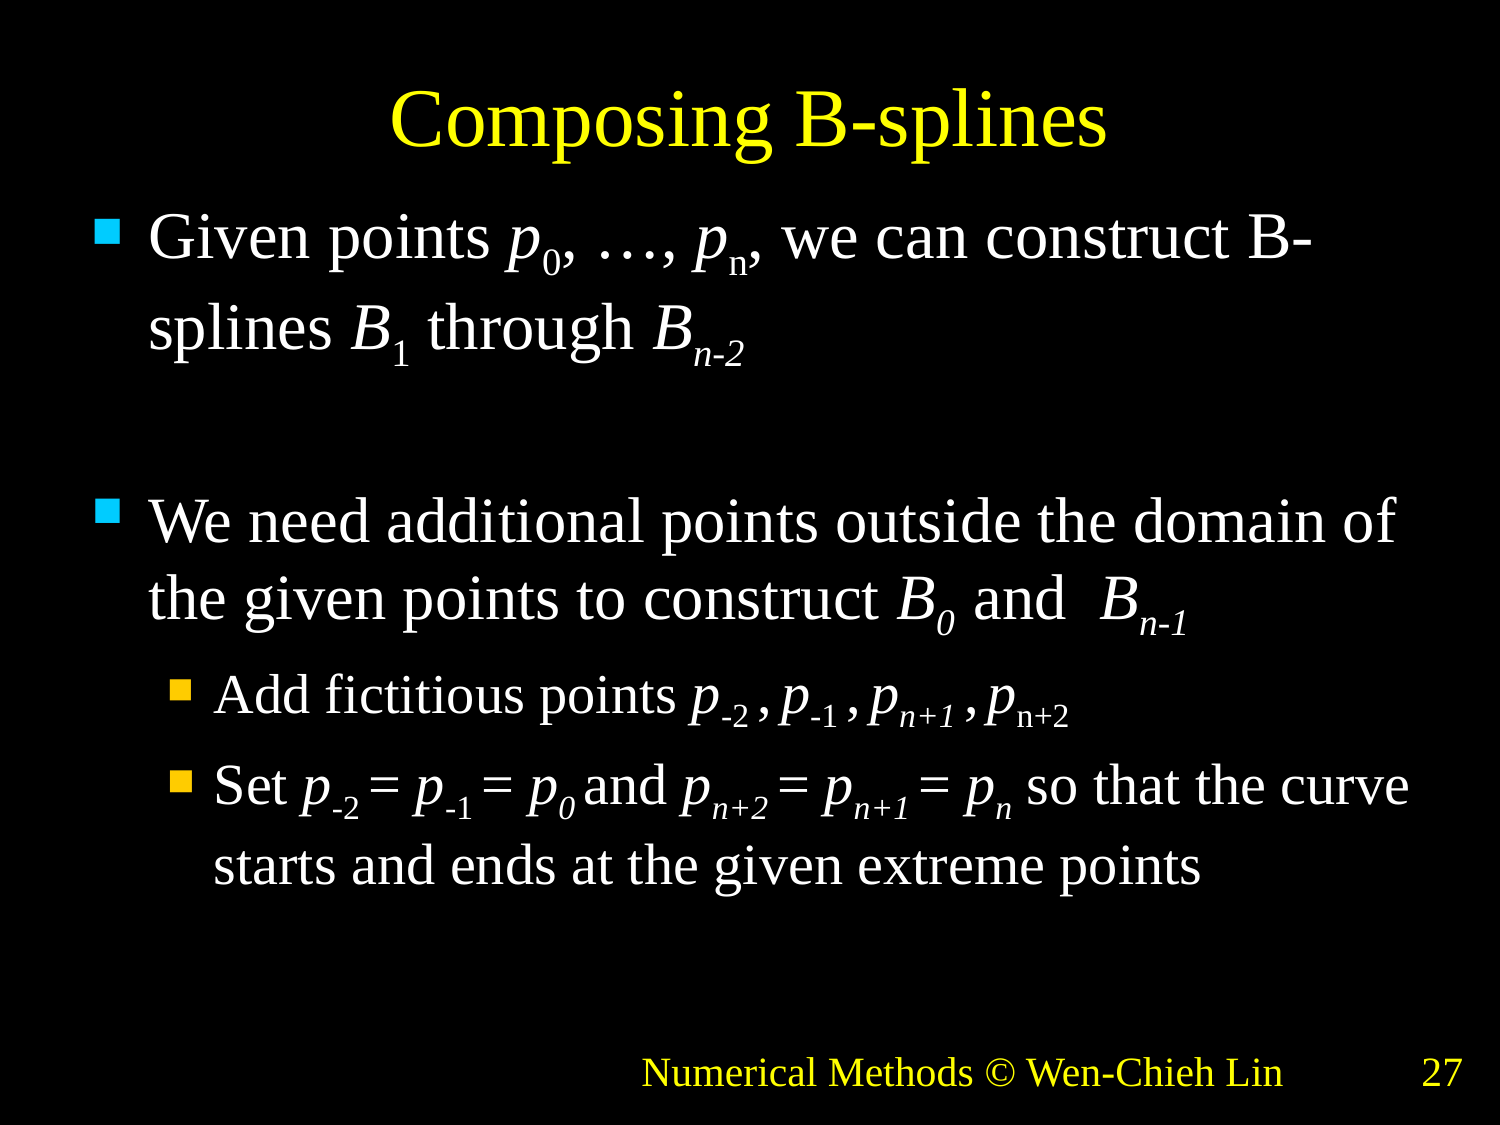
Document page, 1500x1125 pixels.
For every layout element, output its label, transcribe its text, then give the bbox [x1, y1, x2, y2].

footer Numerical Methods © Wen-Chieh Lin [490, 1035, 1128, 1103]
title Composing B-splines [75, 19, 1425, 208]
list Given points p0, …, pn, we can construct B-splines B1 through Bn-2 We need additional points outside the domain of the given points to construct B0 and Bn-1 Add fictitious points p-2 , p-1 , pn+1 , pn+2 Set p-2 = p-1 = p0 and pn+2 = pn+1 = pn so that the curve starts and ends at the given extreme points [76, 184, 1427, 1035]
slide_number 27 [1128, 1024, 1479, 1103]
